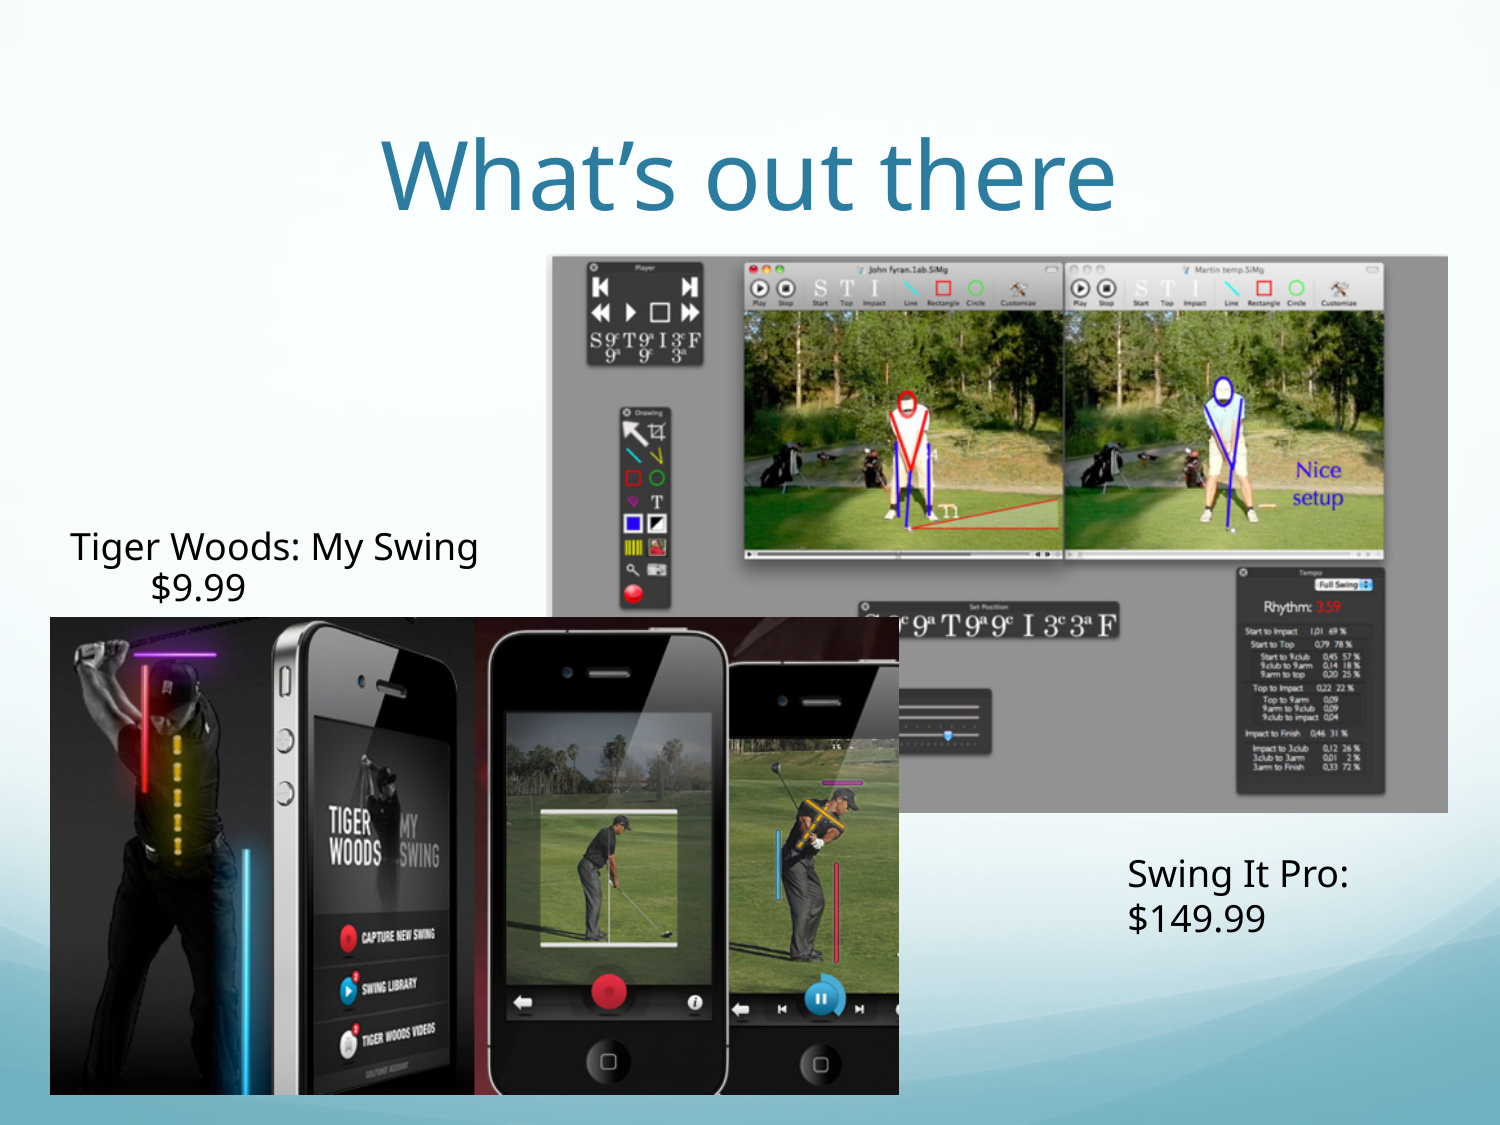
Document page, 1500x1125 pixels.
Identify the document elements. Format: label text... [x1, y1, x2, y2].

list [32, 616, 917, 1095]
picture [545, 253, 1448, 813]
title What’s out there [90, 17, 1410, 237]
text_box $9.99 [135, 576, 262, 613]
text_box Swing It Pro: $149.99 [1112, 842, 1365, 948]
text_box Tiger Woods: My Swing [55, 515, 495, 576]
